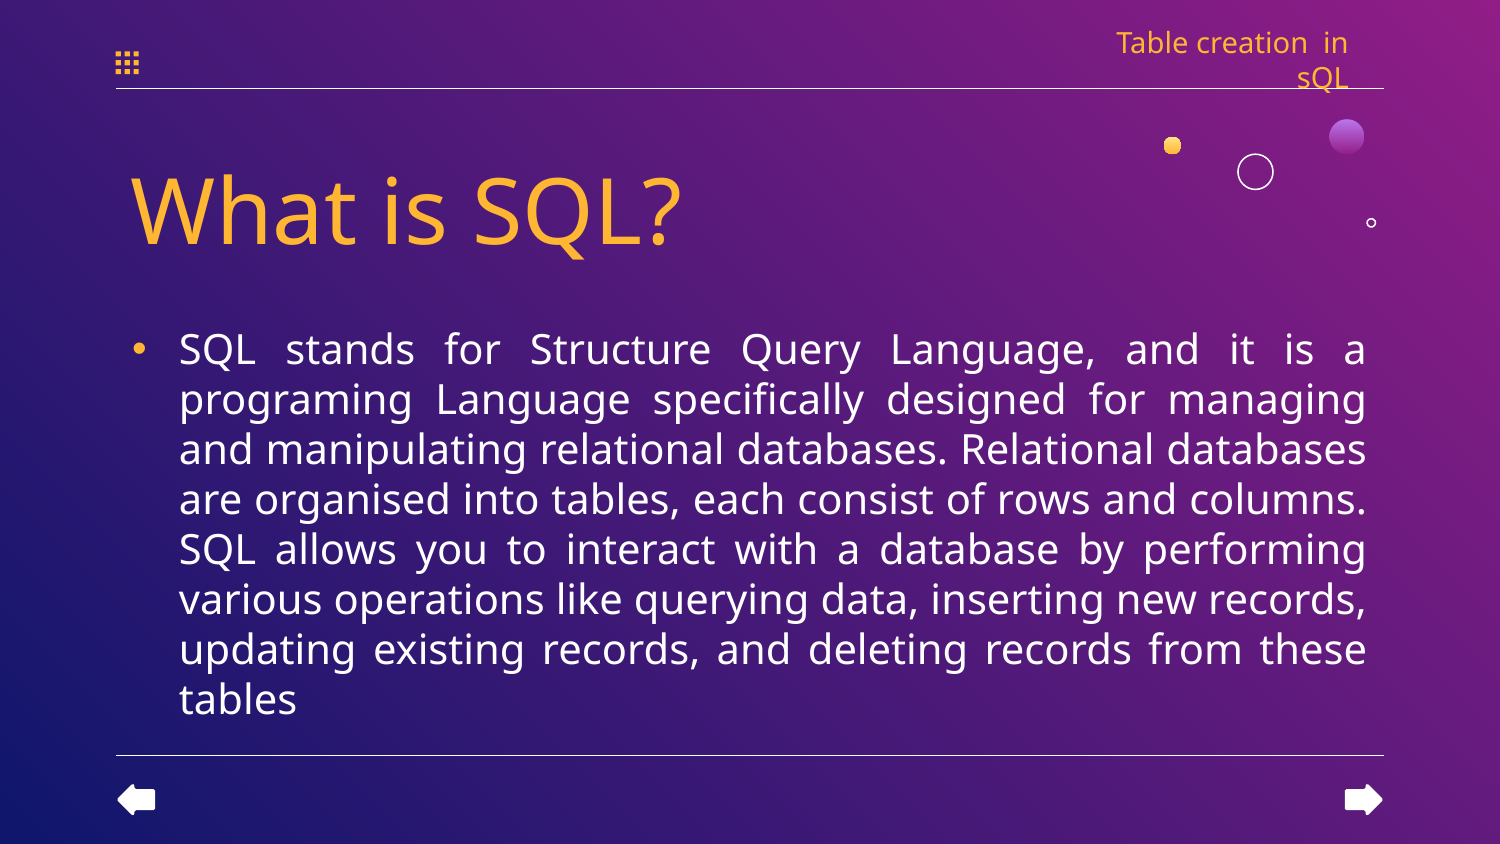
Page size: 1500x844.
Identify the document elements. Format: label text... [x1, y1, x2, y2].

text_box [1344, 784, 1383, 816]
text_box [117, 784, 156, 816]
subtitle SQL stands for Structure Query Language, and it is a programing Language specifically designed for managing and manipulating relational databases. Relational databases are organised into tables, each consist of rows and columns. SQL allows you to interact with a database by performing various operations like querying data, inserting new records, updating existing records, and deleting records from these tables [117, 307, 1383, 756]
text_box [1163, 136, 1182, 155]
title What is SQL? [115, 137, 1382, 285]
text_box Table creation in sQL [1048, 34, 1349, 84]
text_box [1329, 119, 1365, 155]
text_box [109, 45, 145, 81]
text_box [115, 50, 139, 75]
